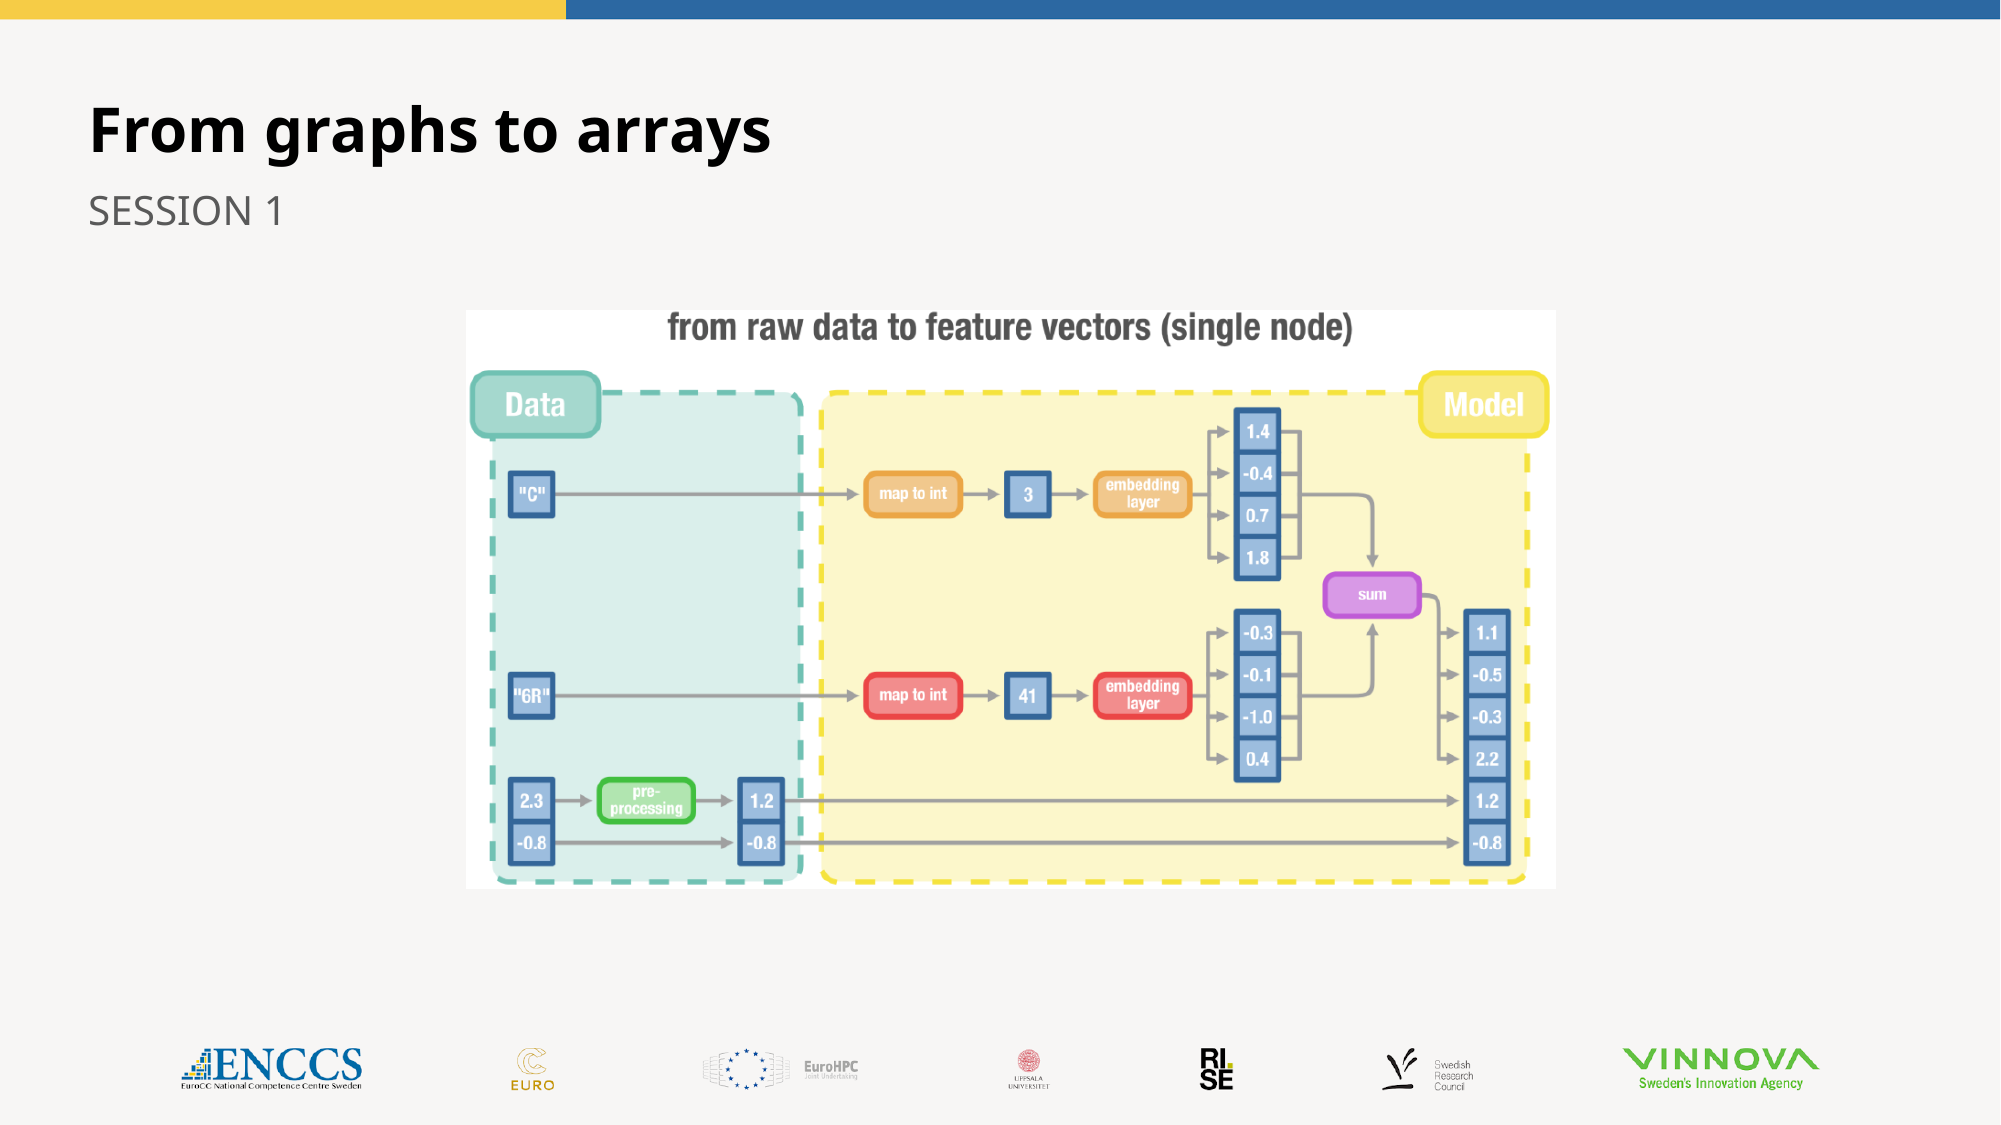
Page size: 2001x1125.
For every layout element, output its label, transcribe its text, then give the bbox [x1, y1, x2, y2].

title From graphs to arrays [68, 66, 1932, 154]
picture [0, 0, 2001, 1125]
subtitle SESSION 1 [68, 154, 1932, 259]
